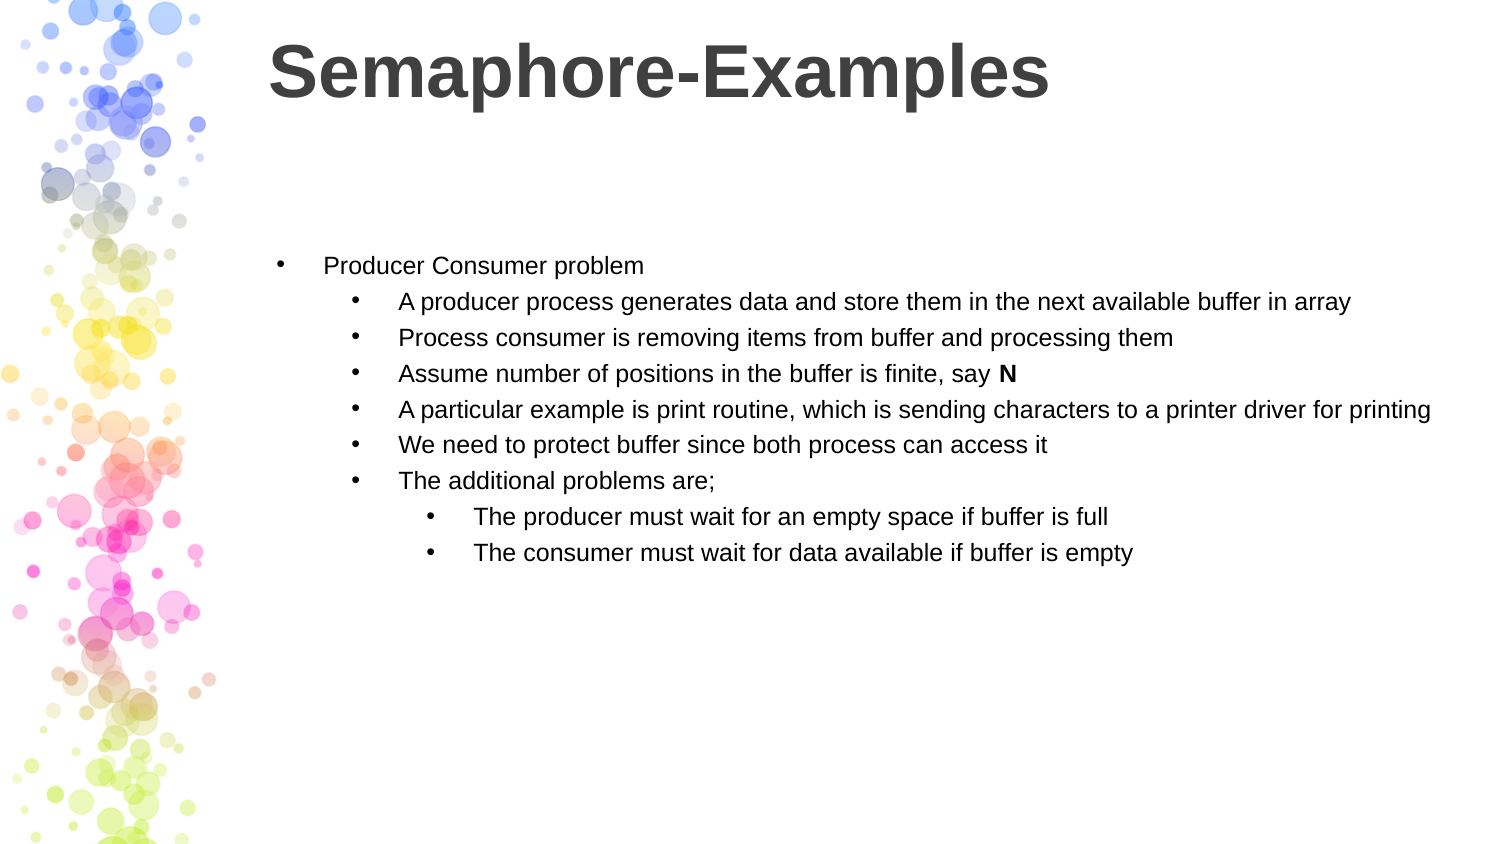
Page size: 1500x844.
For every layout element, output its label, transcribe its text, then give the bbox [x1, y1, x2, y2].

text_box Producer Consumer problem A producer process generates data and store them in the next available buffer in array Process consumer is removing items from buffer and processing them Assume number of positions in the buffer is finite, say N A particular example is print routine, which is sending characters to a printer driver for printing We need to protect buffer since both process can access it The additional problems are; The producer must wait for an empty space if buffer is full The consumer must wait for data available if buffer is empty [261, 236, 1500, 574]
title Semaphore-Examples [253, 4, 1500, 132]
picture [0, 0, 1500, 844]
